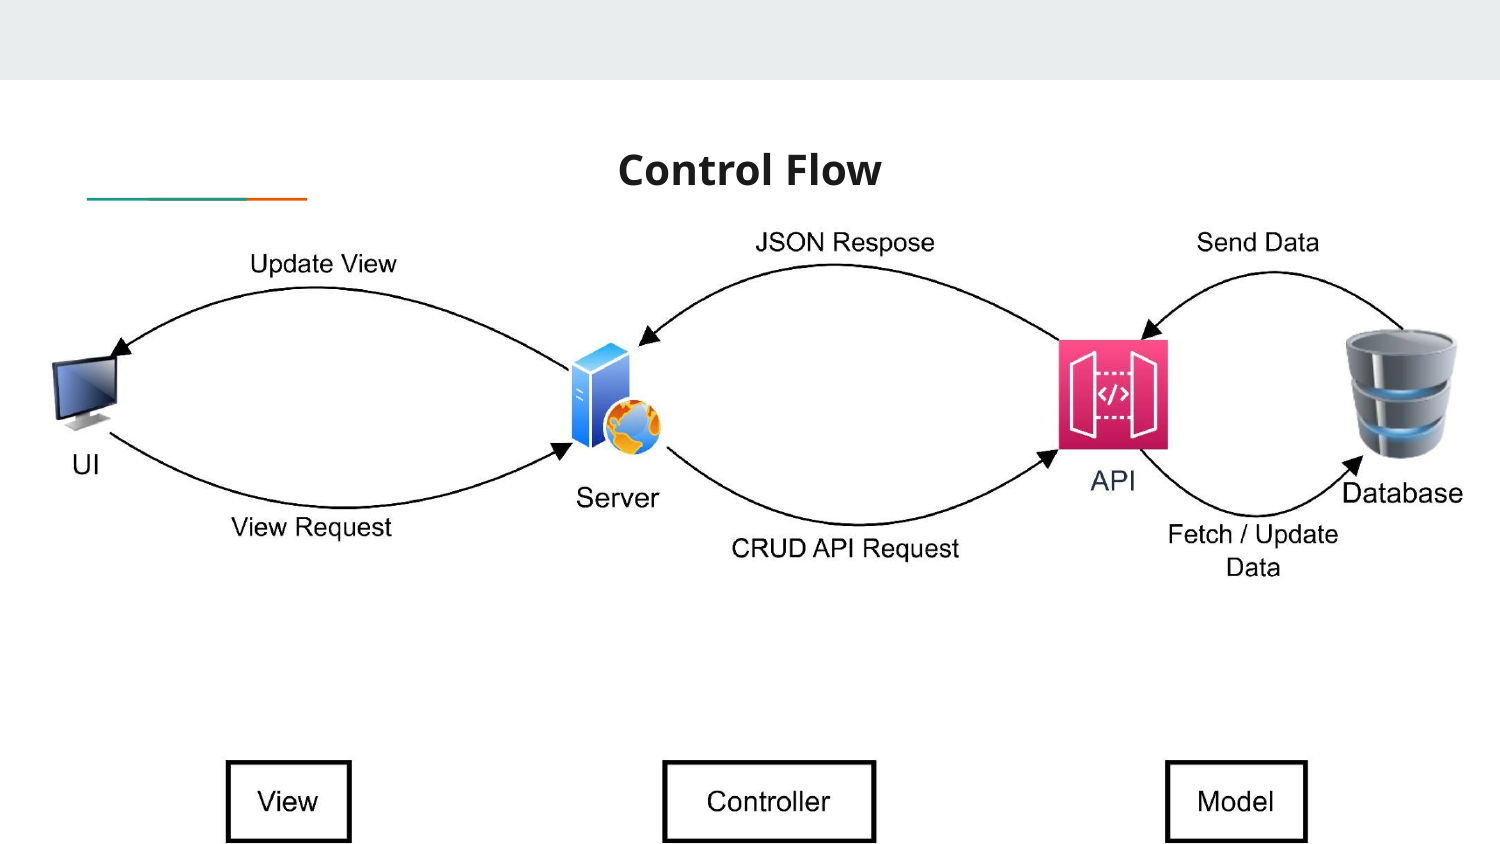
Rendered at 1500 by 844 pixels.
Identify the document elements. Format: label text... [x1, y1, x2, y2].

picture [37, 227, 1463, 844]
title Control Flow [119, 125, 1381, 214]
